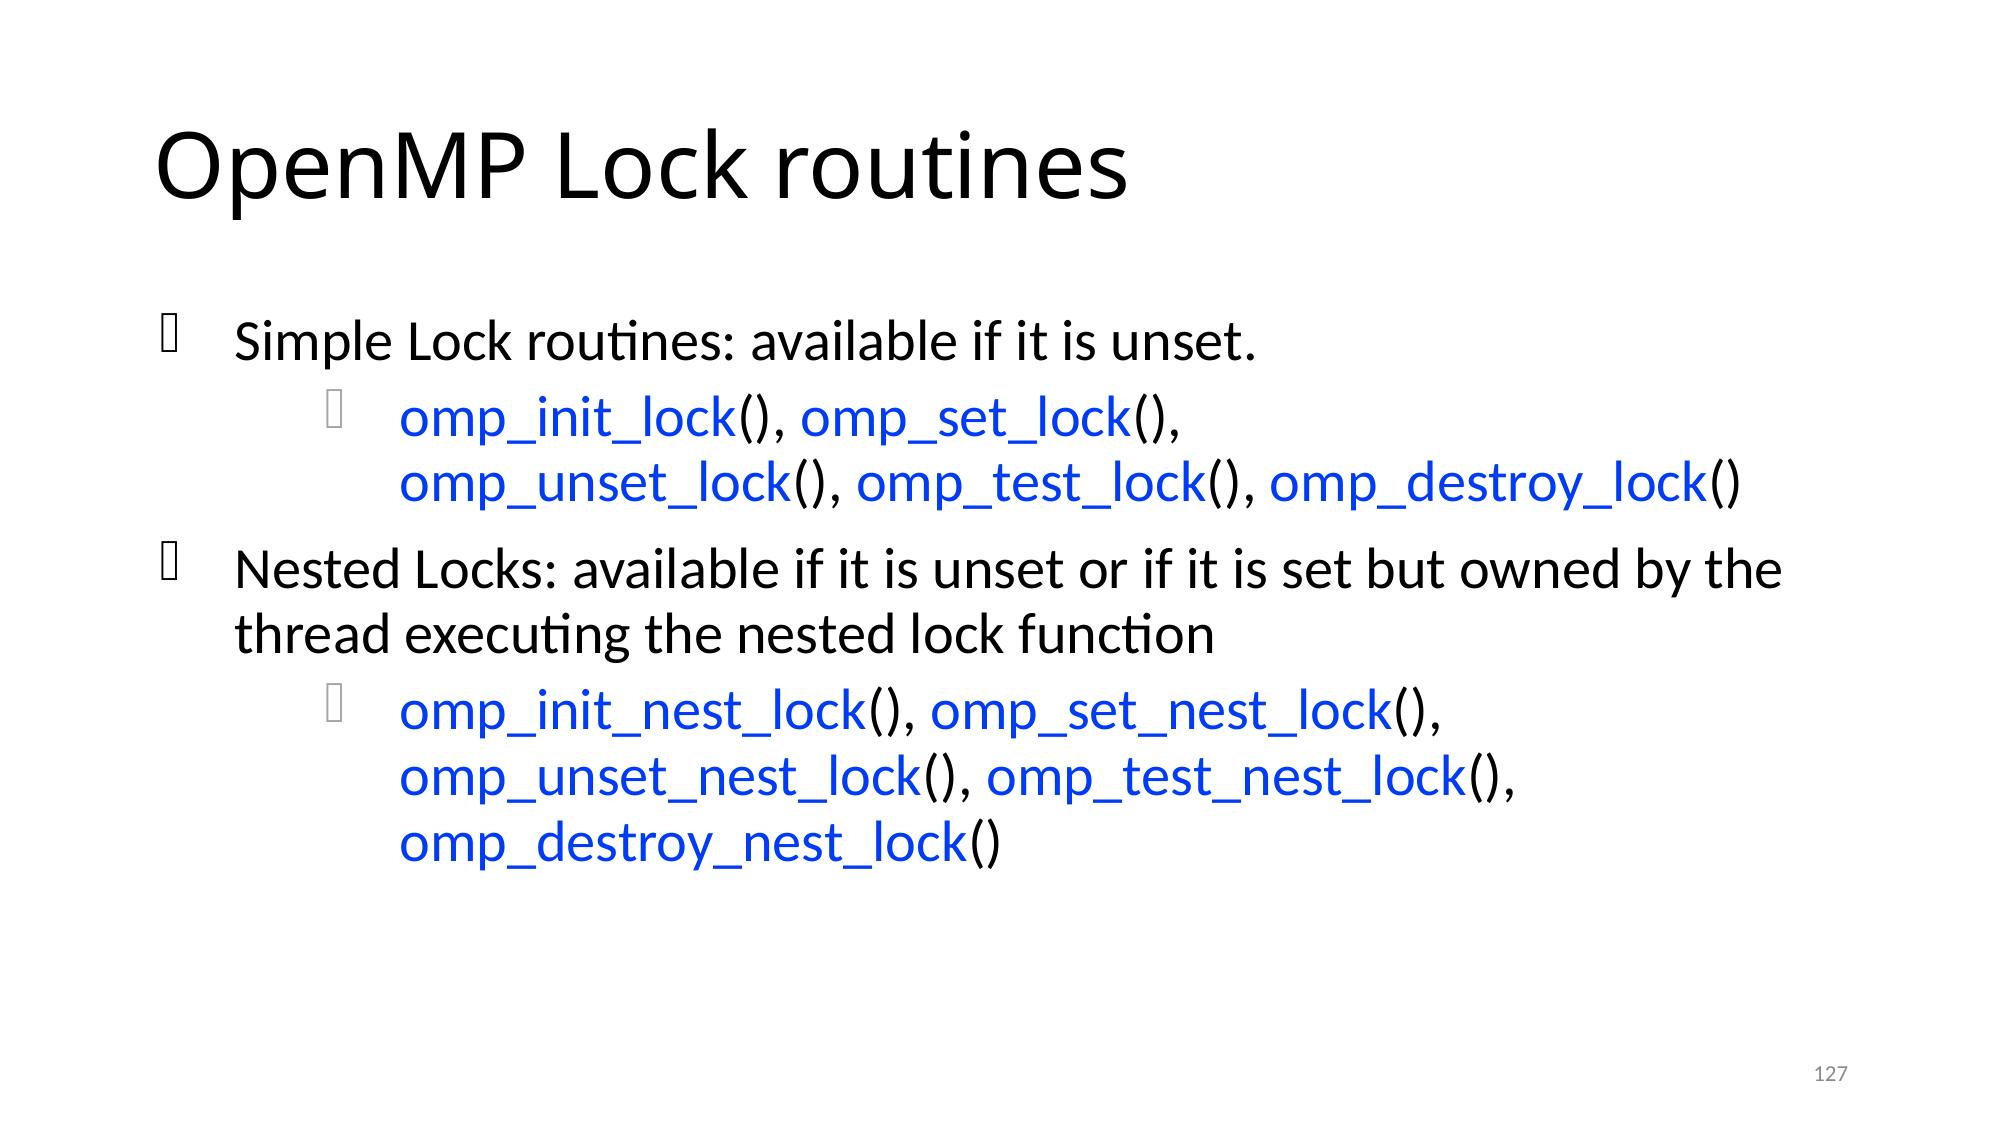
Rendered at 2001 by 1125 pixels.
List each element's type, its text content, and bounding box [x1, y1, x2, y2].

list Simple Lock routines: available if it is unset. omp_init_lock(), omp_set_lock(), omp_unset_lock(), omp_test_lock(), omp_destroy_lock() Nested Locks: available if it is unset or if it is set but owned by the thread executing the nested lock function omp_init_nest_lock(), omp_set_nest_lock(), omp_unset_nest_lock(), omp_test_nest_lock(), omp_destroy_nest_lock() [138, 299, 1864, 1014]
slide_number 127 [1413, 1042, 1864, 1103]
title OpenMP Lock routines [138, 60, 1864, 278]
